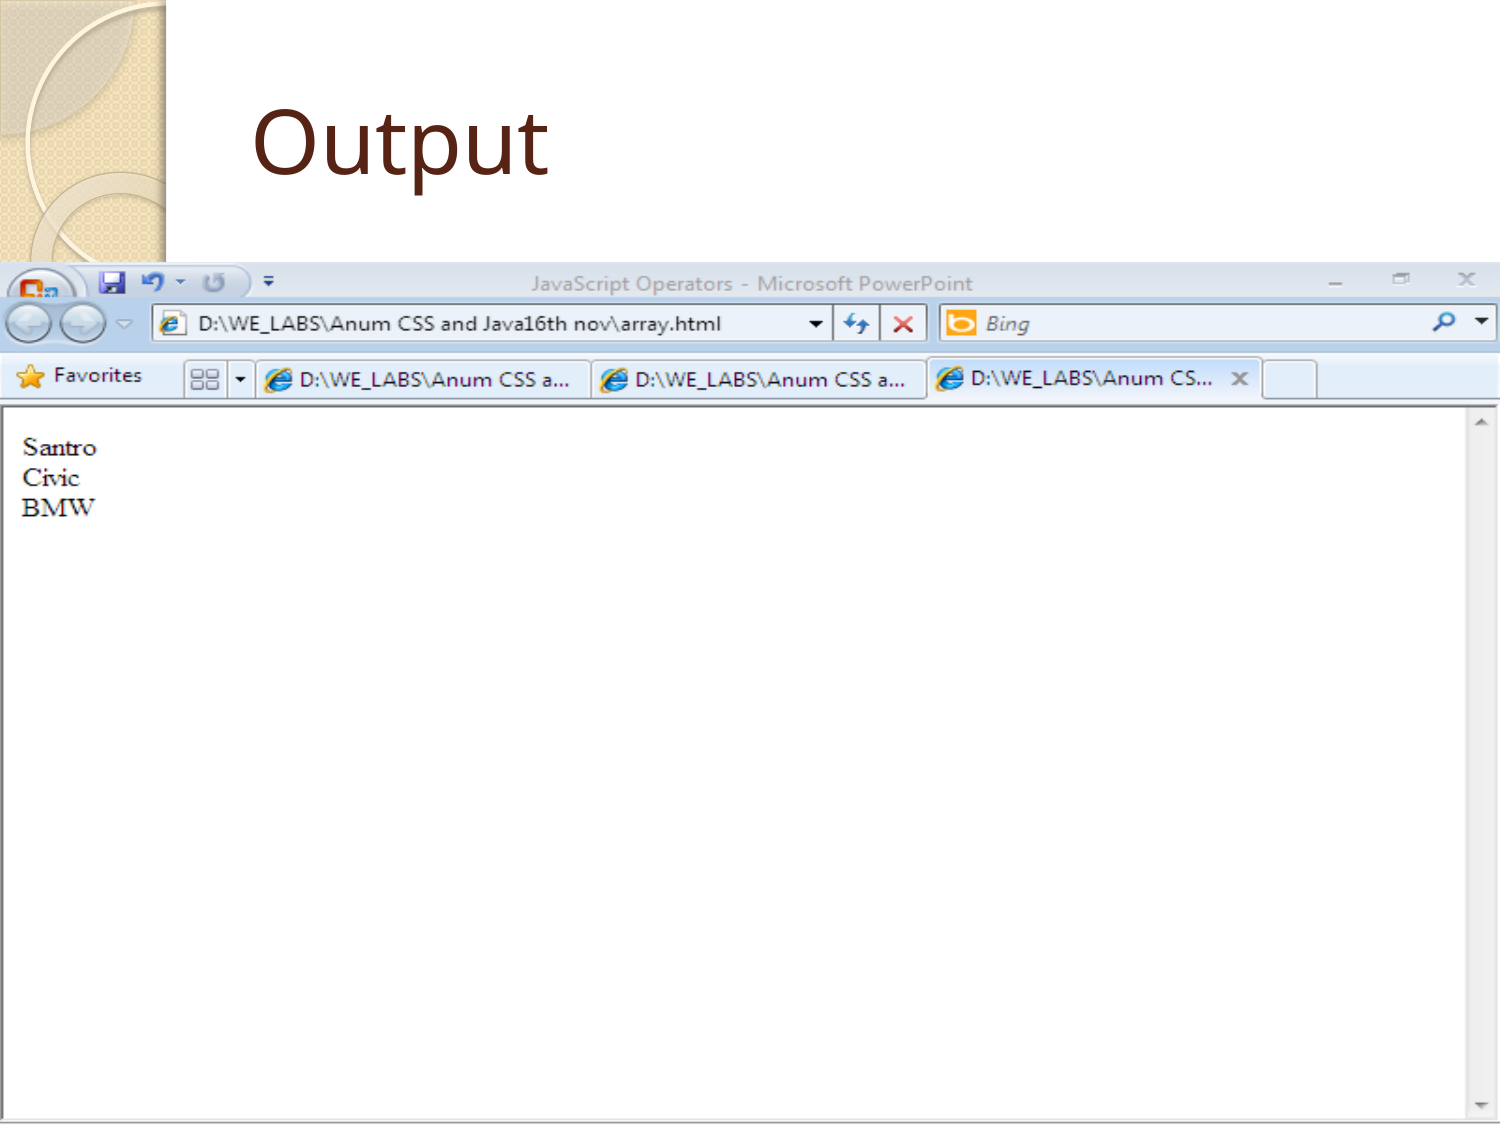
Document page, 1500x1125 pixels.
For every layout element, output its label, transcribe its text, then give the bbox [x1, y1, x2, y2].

title Output [235, 45, 1466, 233]
picture [0, 262, 1500, 1125]
